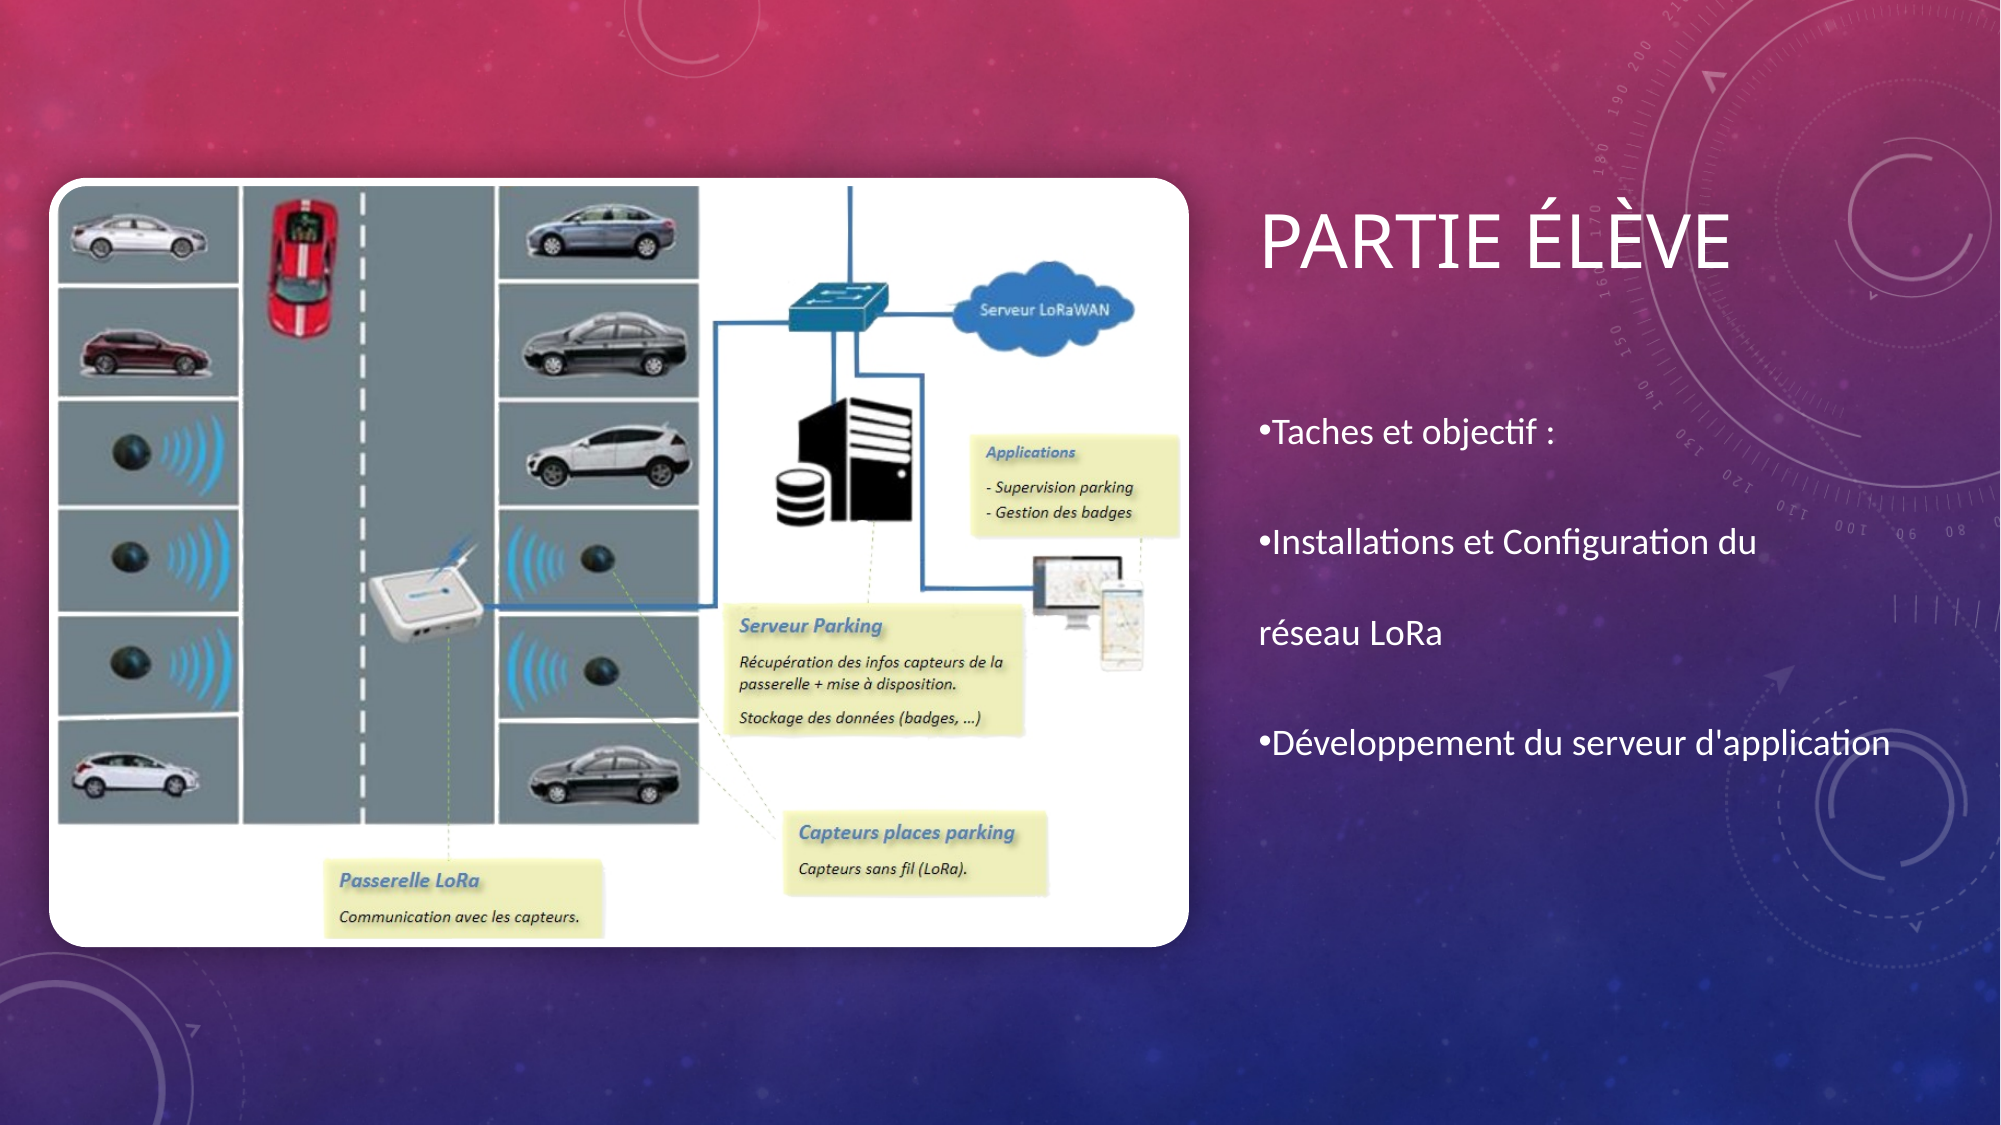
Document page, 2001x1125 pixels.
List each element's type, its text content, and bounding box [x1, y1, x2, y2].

text_box Taches et objectif : Installations et Configuration du réseau LoRa Développement du serveur d'application [1243, 319, 1958, 806]
title Partie élève [1243, 107, 1852, 319]
picture [0, 0, 2001, 1125]
